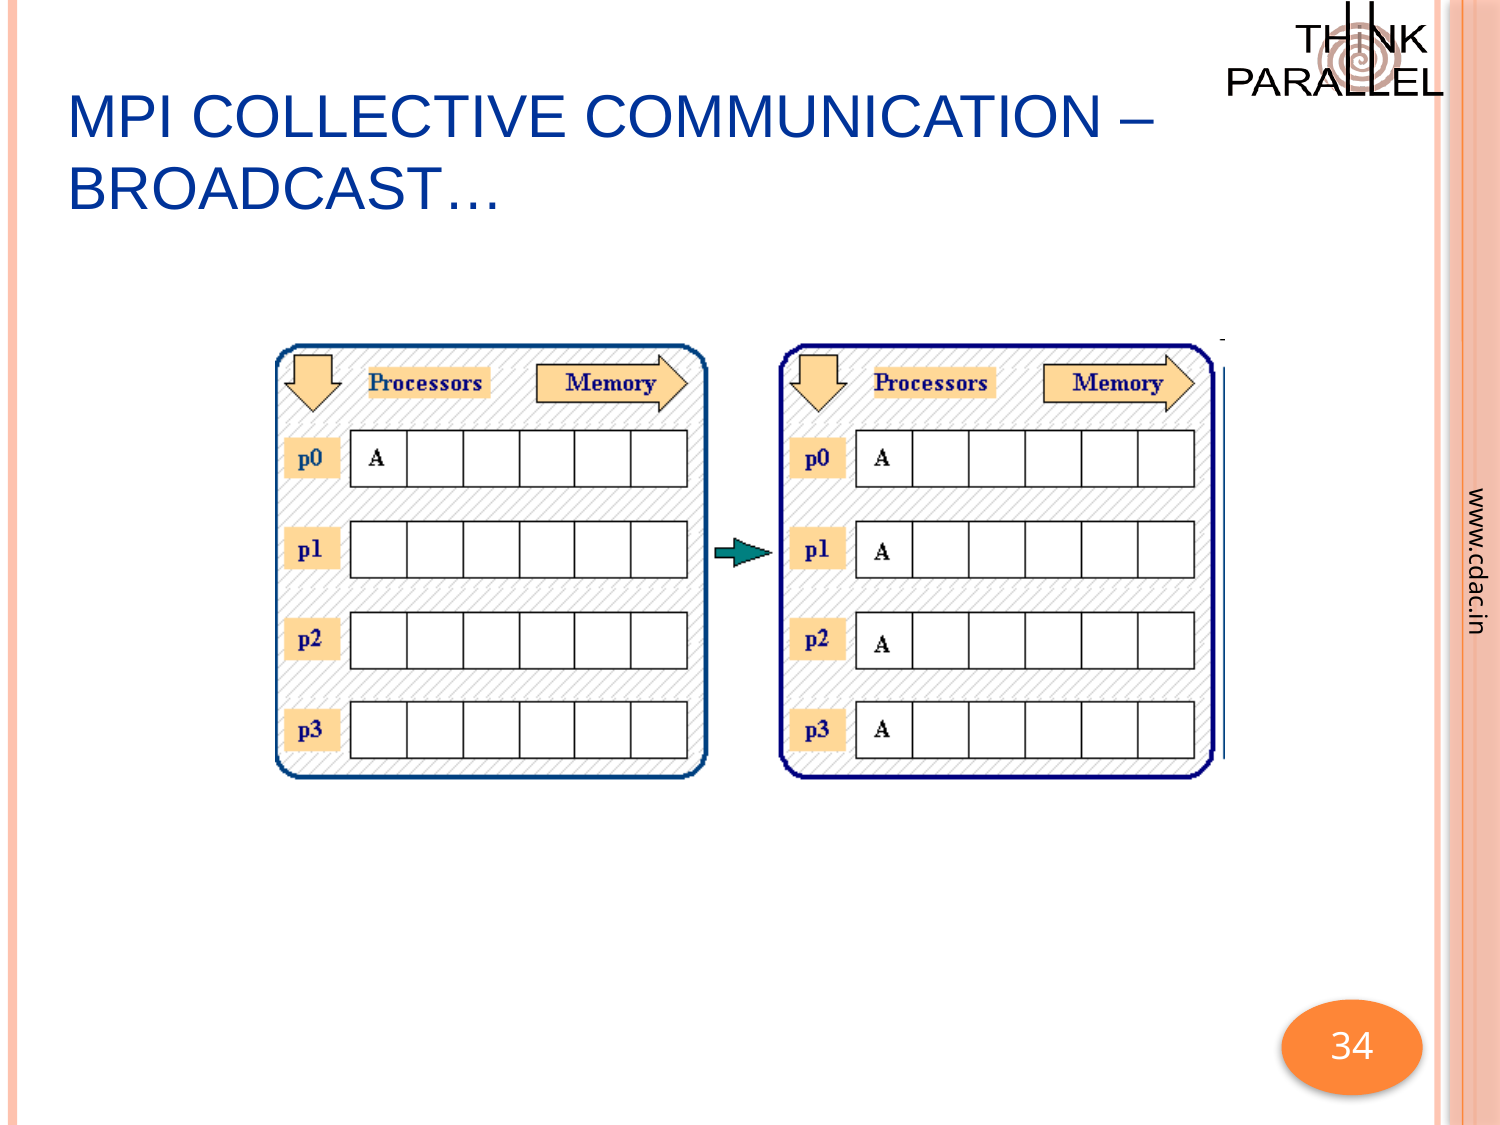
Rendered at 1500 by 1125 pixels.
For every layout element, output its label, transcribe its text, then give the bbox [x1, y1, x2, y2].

title MPI Collective Communication – Broadcast… [52, 137, 1448, 230]
picture [275, 339, 1225, 786]
